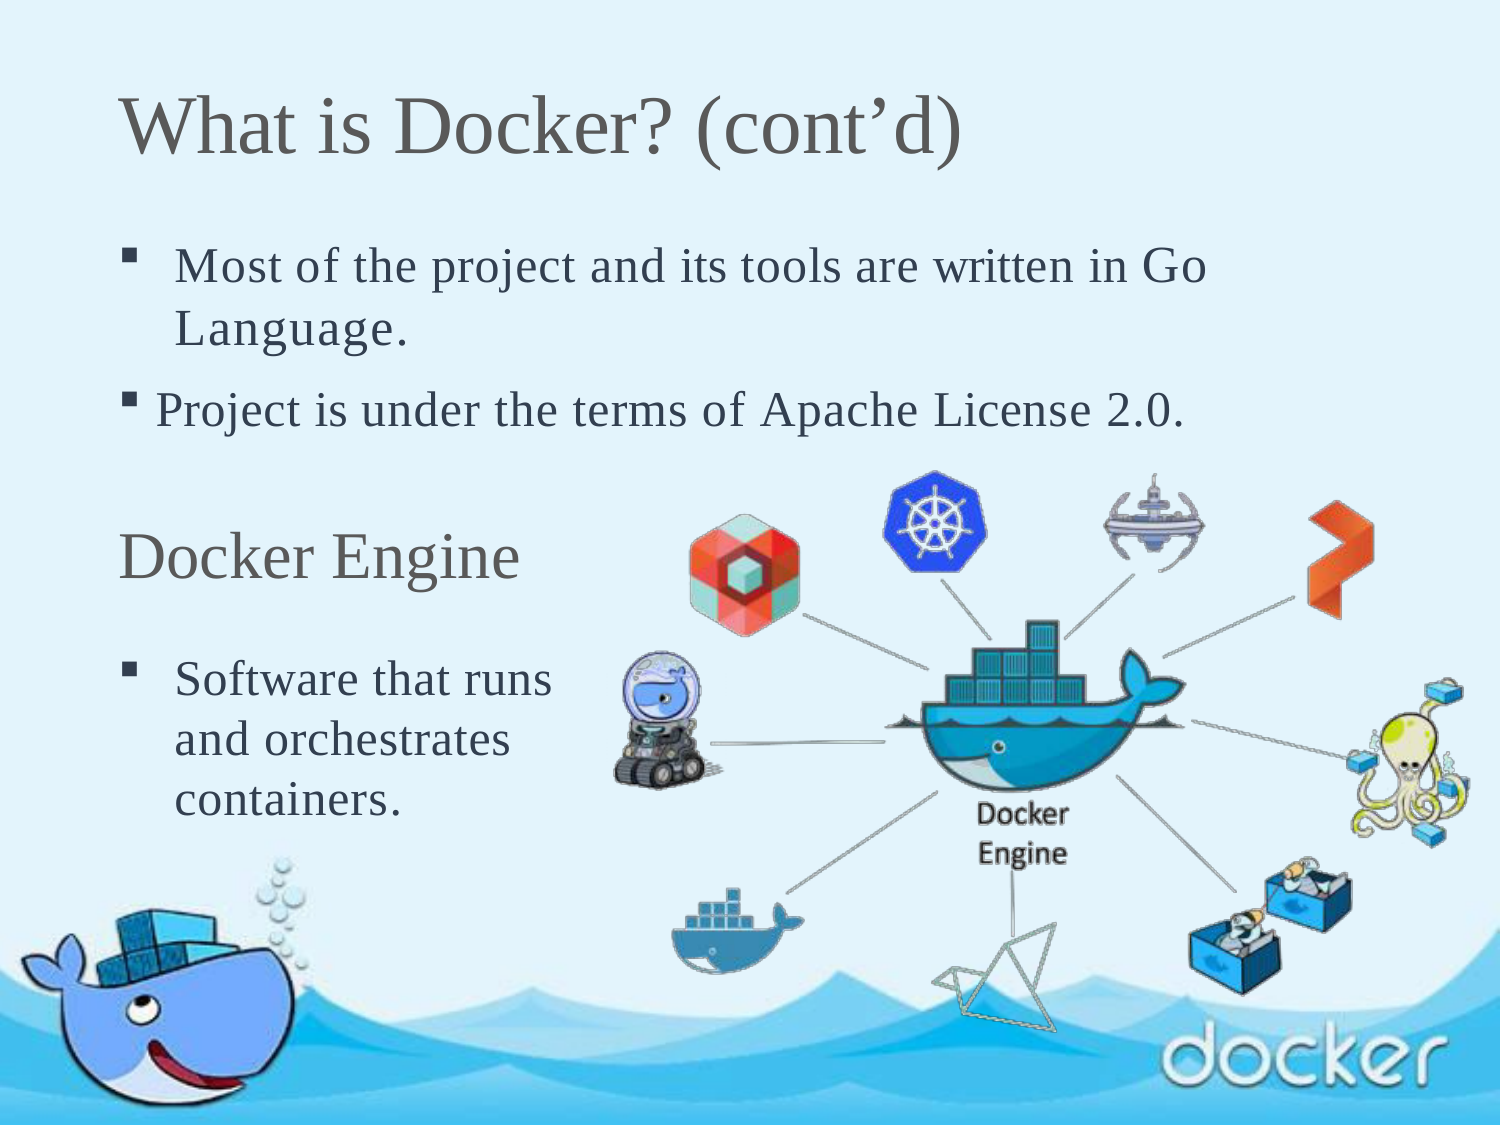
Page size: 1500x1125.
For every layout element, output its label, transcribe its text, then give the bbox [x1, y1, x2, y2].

text_box [559, 455, 1500, 1050]
text_box Most of the project and its tools are written in Go Language. Project is under the terms of Apache License 2.0. Docker Engine Software that runs and orchestrates containers. [116, 230, 1279, 826]
picture [0, 0, 1500, 1125]
text_box What is Docker? (cont’d) [116, 70, 1221, 171]
